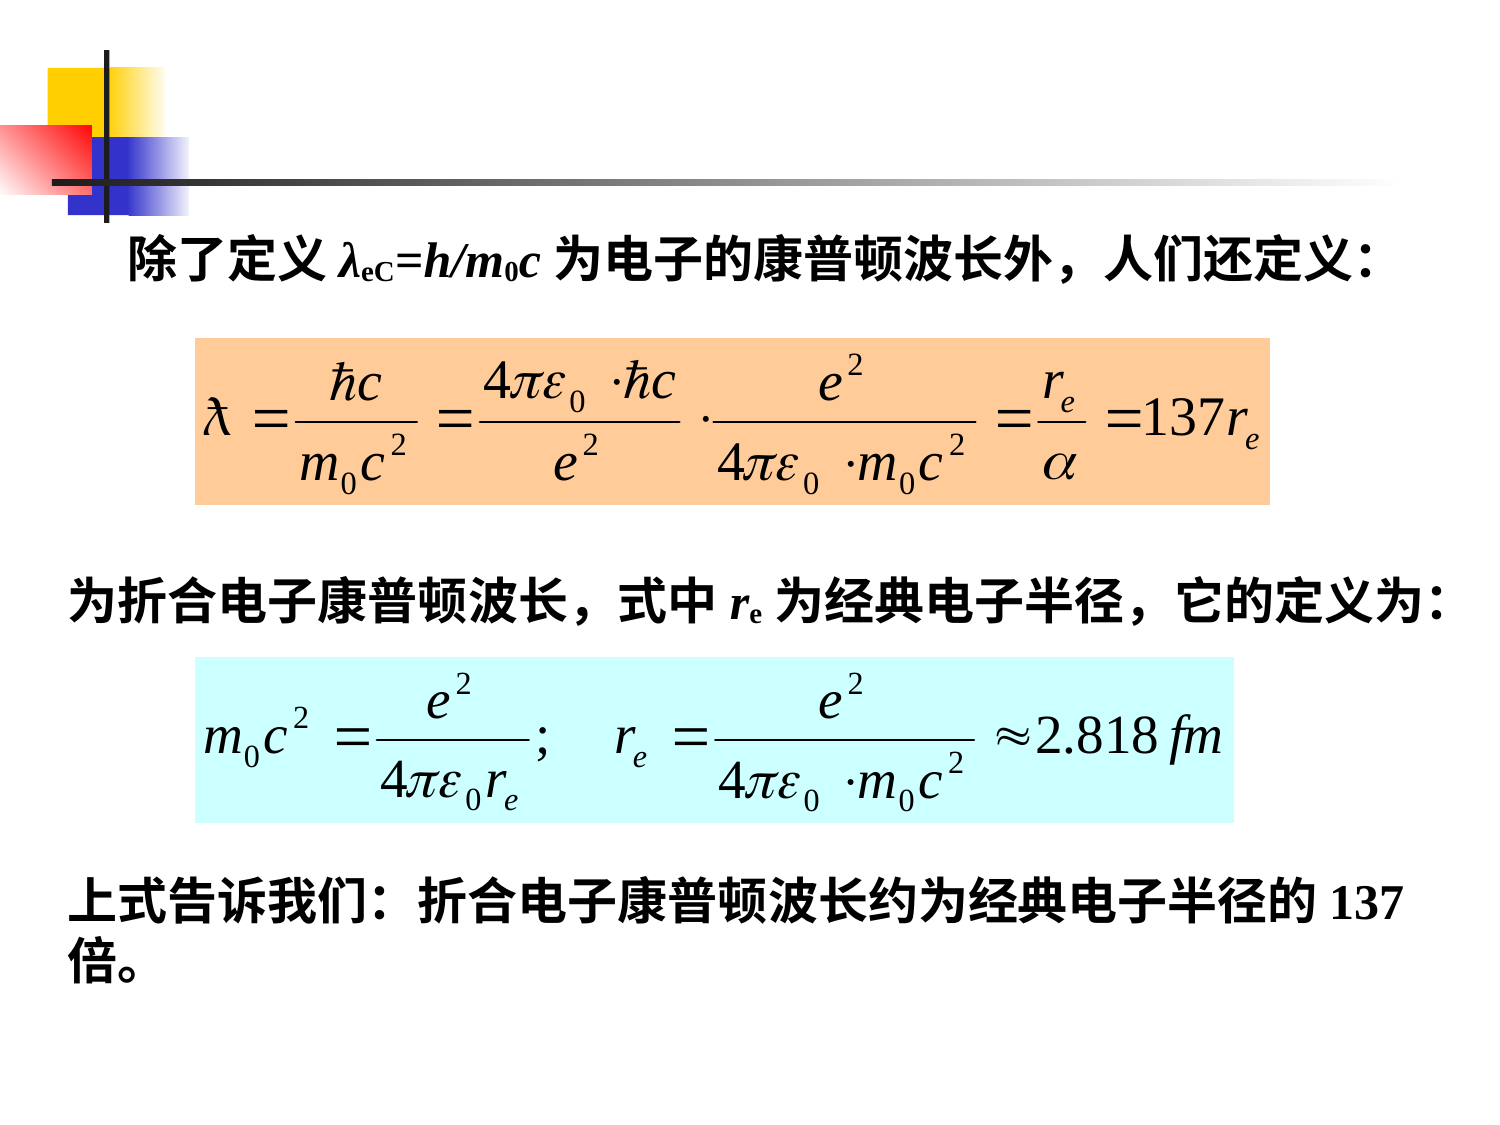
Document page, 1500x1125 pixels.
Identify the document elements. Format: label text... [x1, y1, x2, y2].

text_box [194, 657, 1235, 823]
text_box 为折合电子康普顿波长，式中re为经典电子半径，它的定义为： 上式告诉我们：折合电子康普顿波长约为经典电子半径的137倍。 [53, 562, 1500, 998]
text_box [194, 337, 1270, 506]
text_box 除了定义λeC=h/m0c为电子的康普顿波长外，人们还定义： [112, 219, 1453, 295]
